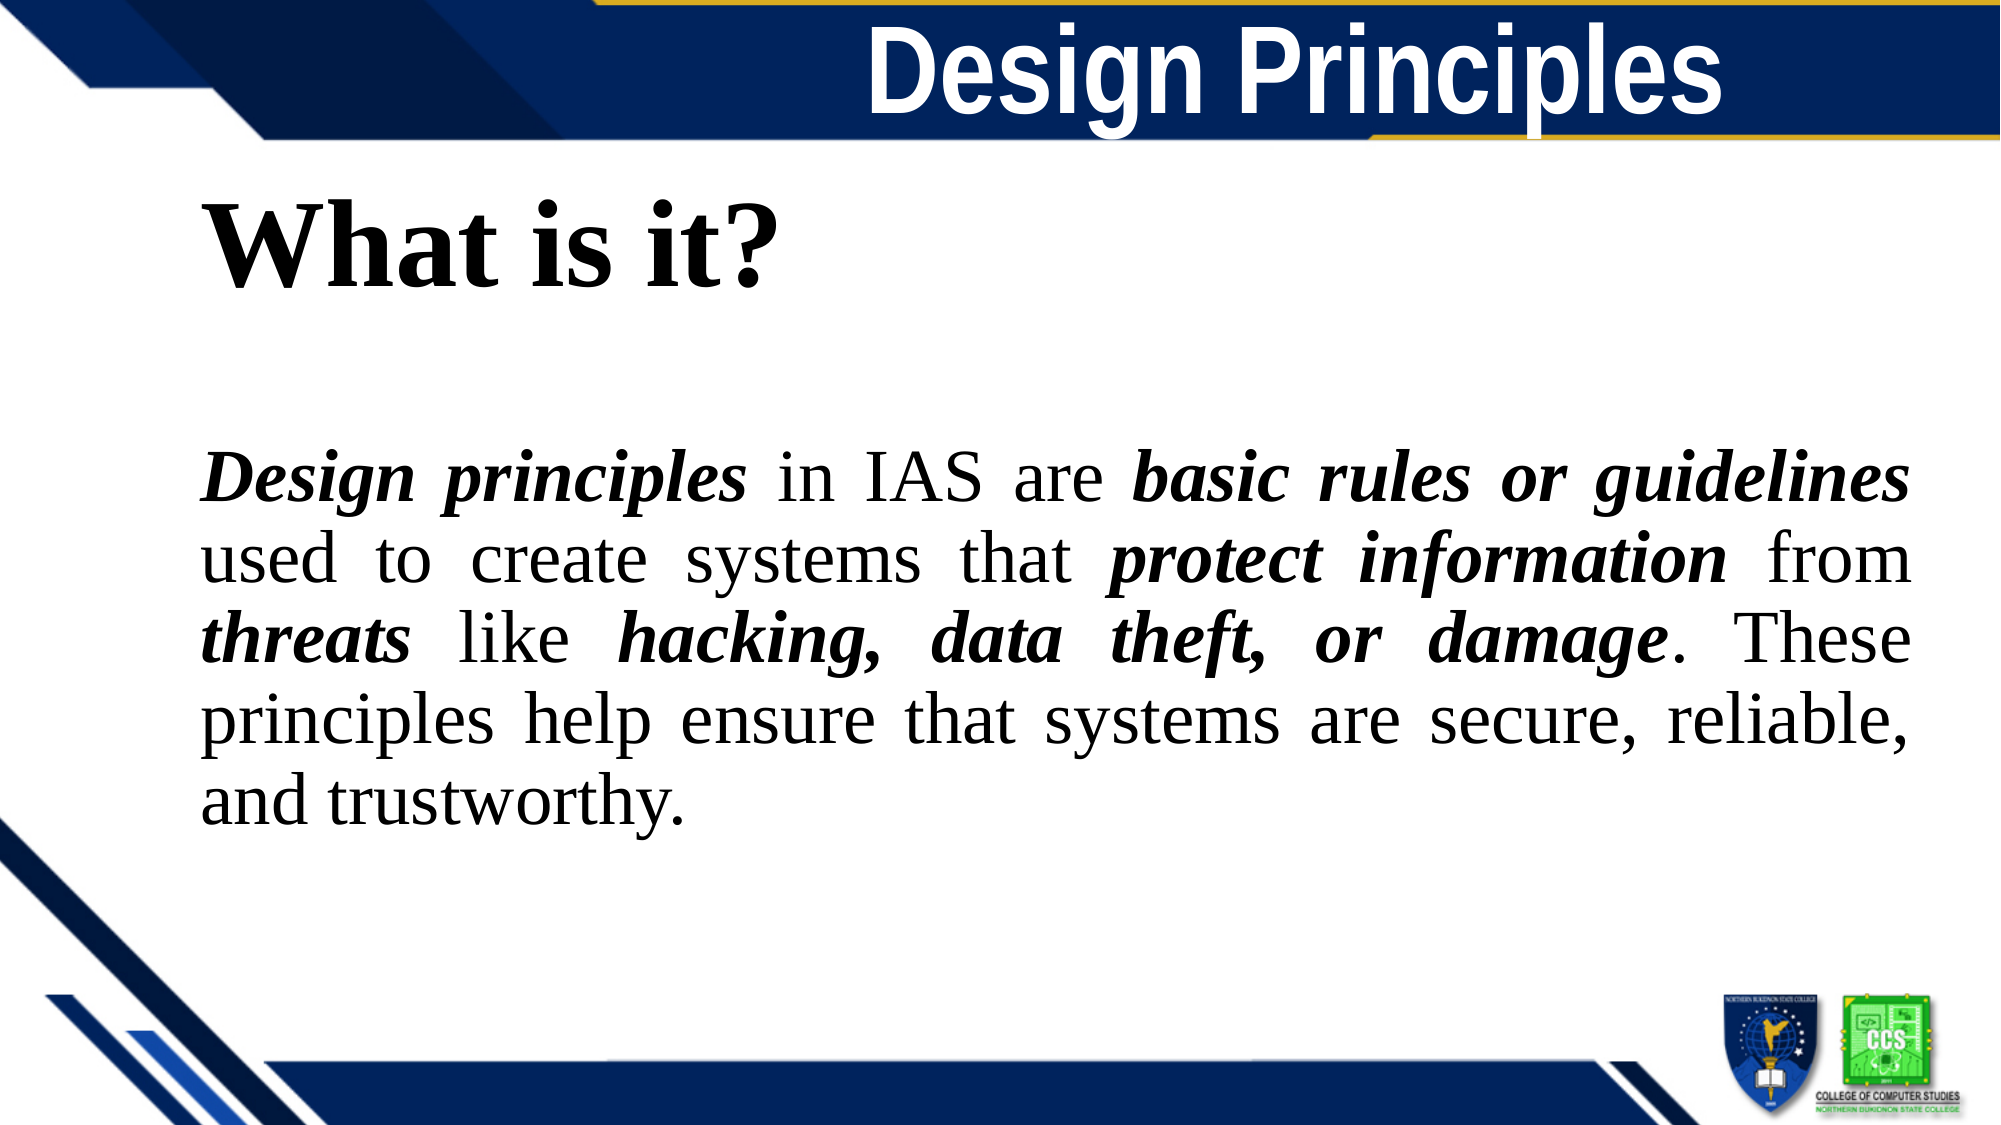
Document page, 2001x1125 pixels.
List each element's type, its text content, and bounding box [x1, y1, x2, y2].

title Design Principles [619, 0, 2000, 146]
picture [0, 0, 2000, 1125]
list What is it? Design principles in IAS are basic rules or guidelines used to create systems that protect information from threats like hacking, data theft, or damage. These principles help ensure that systems are secure, reliable, and trustworthy. [185, 171, 1928, 989]
